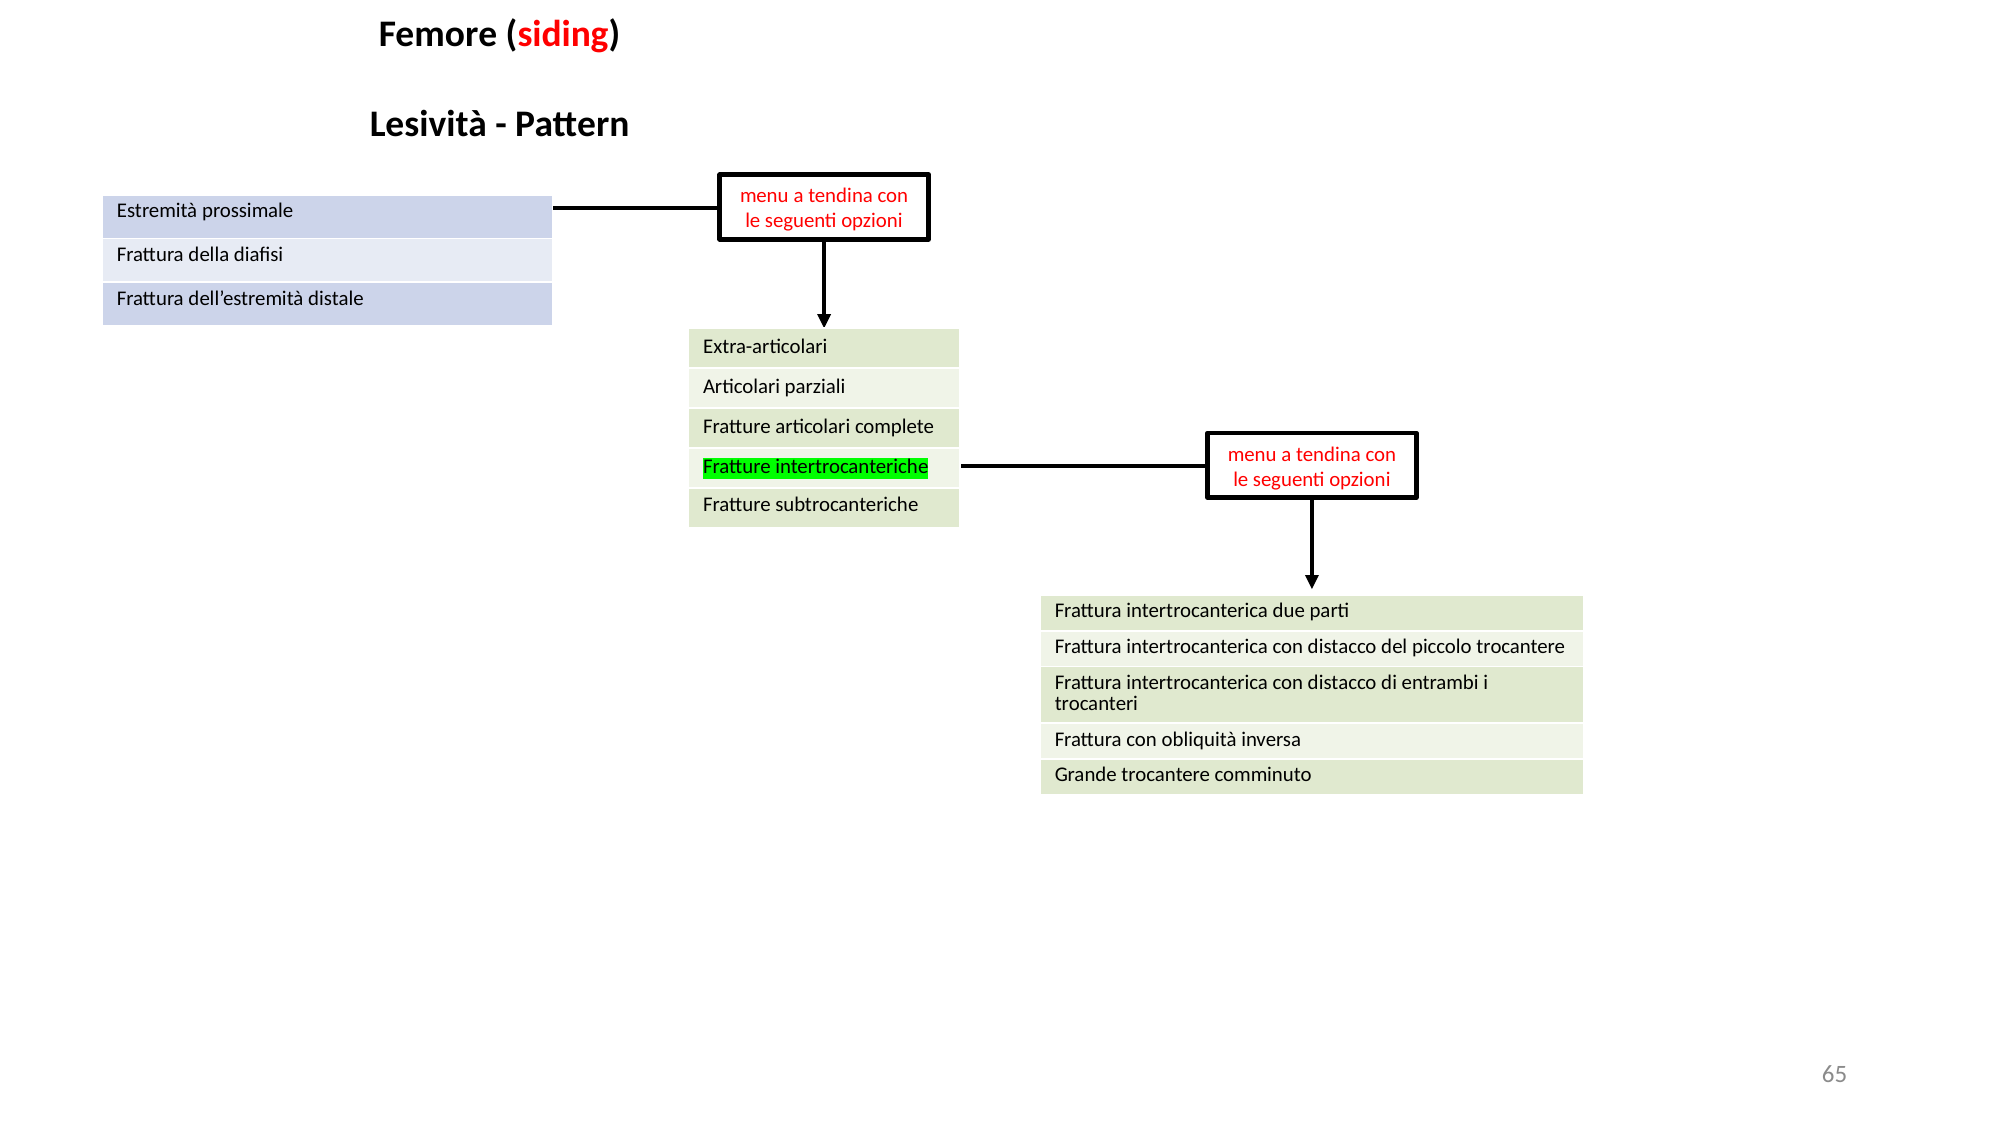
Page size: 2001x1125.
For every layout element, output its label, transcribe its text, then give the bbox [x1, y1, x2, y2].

slide_number 65 [1412, 1042, 1863, 1103]
table_cell Fratture articolari complete [689, 409, 959, 447]
table_cell Fratture intertrocanteriche [689, 449, 959, 487]
text_box menu a tendina con le seguenti opzioni [1207, 433, 1417, 498]
table_cell Grande trocantere comminuto [1041, 760, 1583, 794]
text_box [960, 465, 1312, 590]
table_header Frattura intertrocanterica due parti [1041, 596, 1583, 630]
table_cell Articolari parziali [689, 369, 959, 407]
table_cell Frattura intertrocanterica con distacco di entrambi i trocanteri [1041, 667, 1583, 722]
table_cell Frattura con obliquità inversa [1041, 724, 1583, 758]
table_cell Frattura della diafisi [103, 239, 548, 281]
text_box menu a tendina con le seguenti opzioni [719, 174, 929, 240]
table_cell Frattura intertrocanterica con distacco del piccolo trocantere [1041, 632, 1583, 666]
table_header Extra-articolari [689, 329, 959, 367]
table_header Estremità prossimale [103, 196, 552, 238]
table_cell Frattura dell’estremità distale [103, 283, 548, 325]
table_cell Fratture subtrocanteriche [689, 489, 955, 527]
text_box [553, 207, 825, 329]
text_box Femore (siding) Lesività - Pattern [0, 1, 1000, 151]
